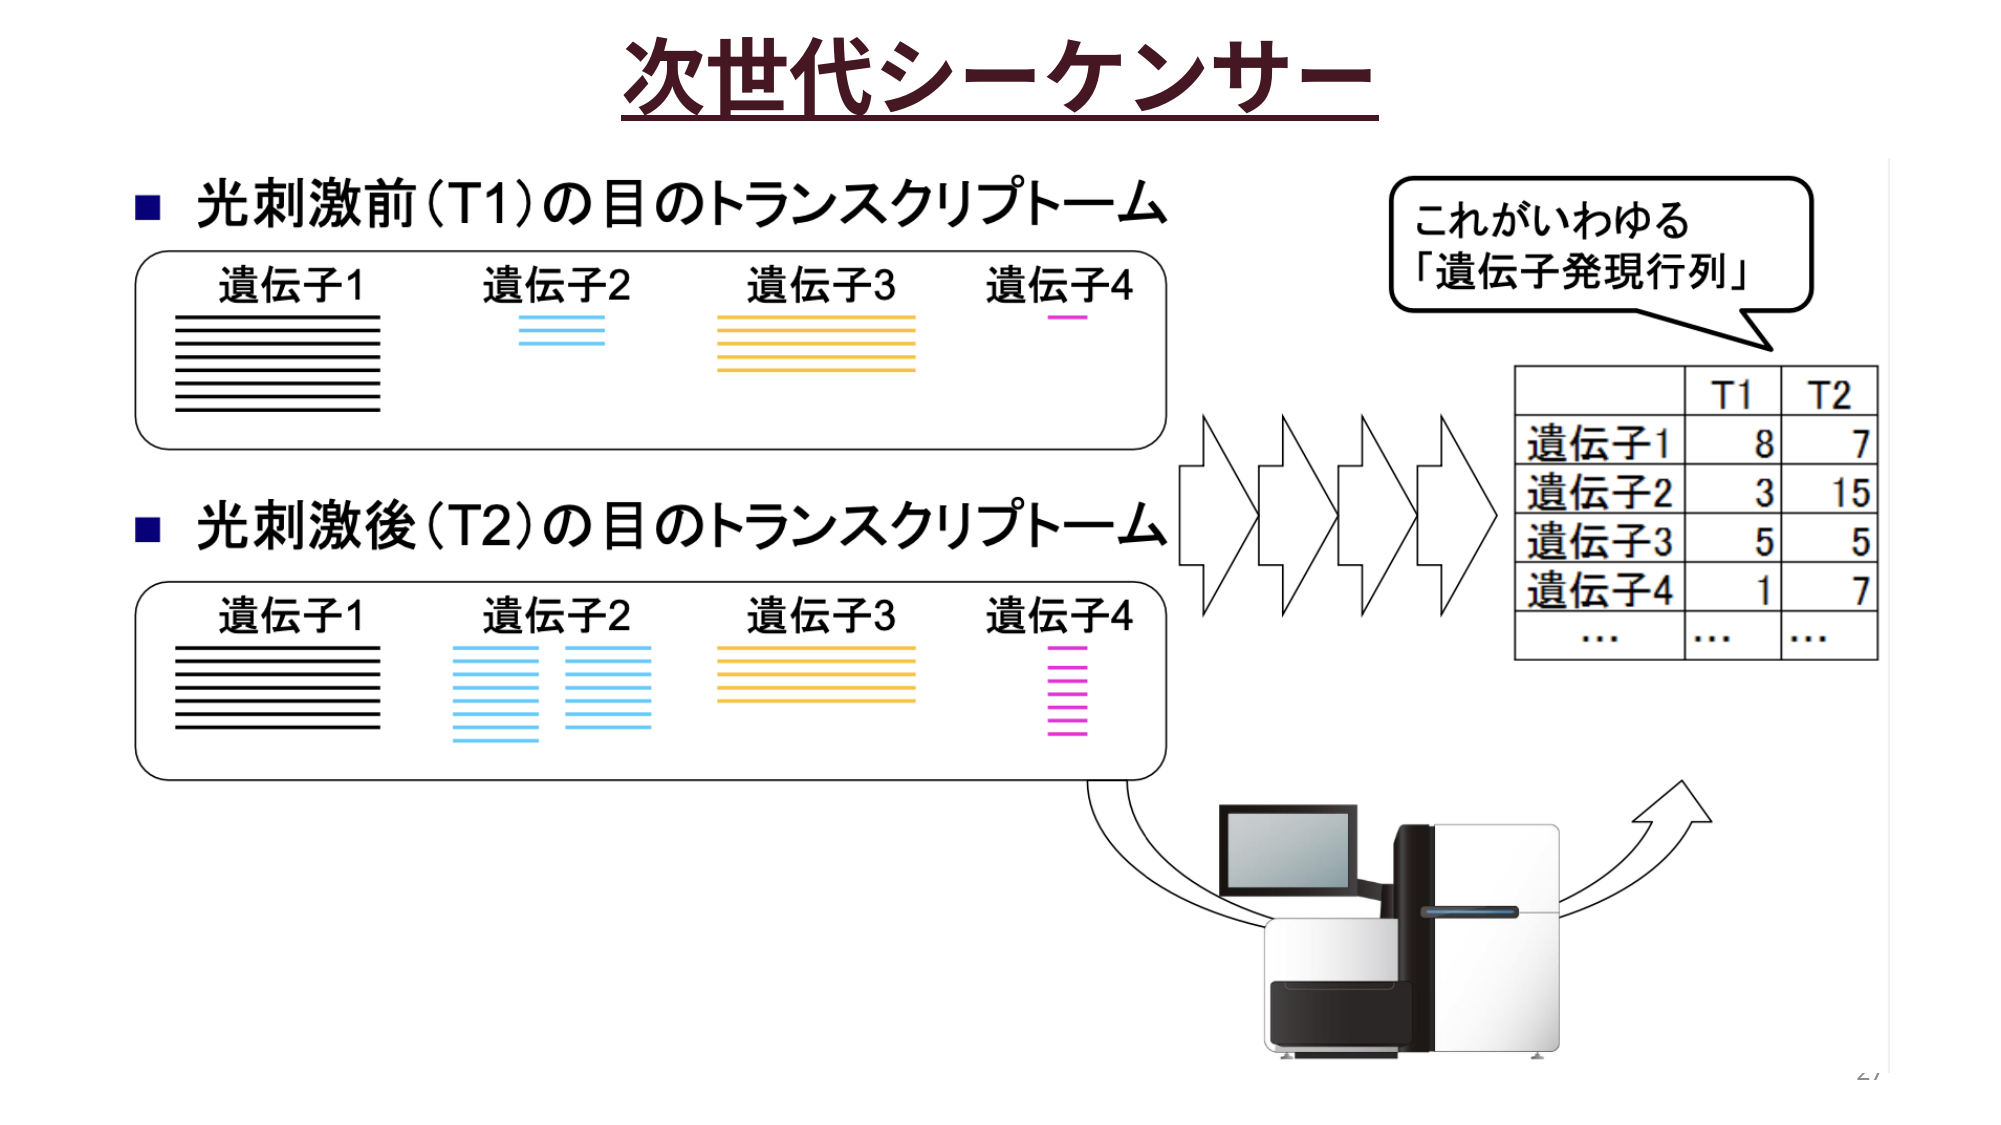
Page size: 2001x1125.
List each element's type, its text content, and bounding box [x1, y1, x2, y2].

picture [110, 158, 1890, 1073]
title 次世代シーケンサー [99, 16, 1900, 134]
slide_number 27 [1433, 1042, 1900, 1103]
